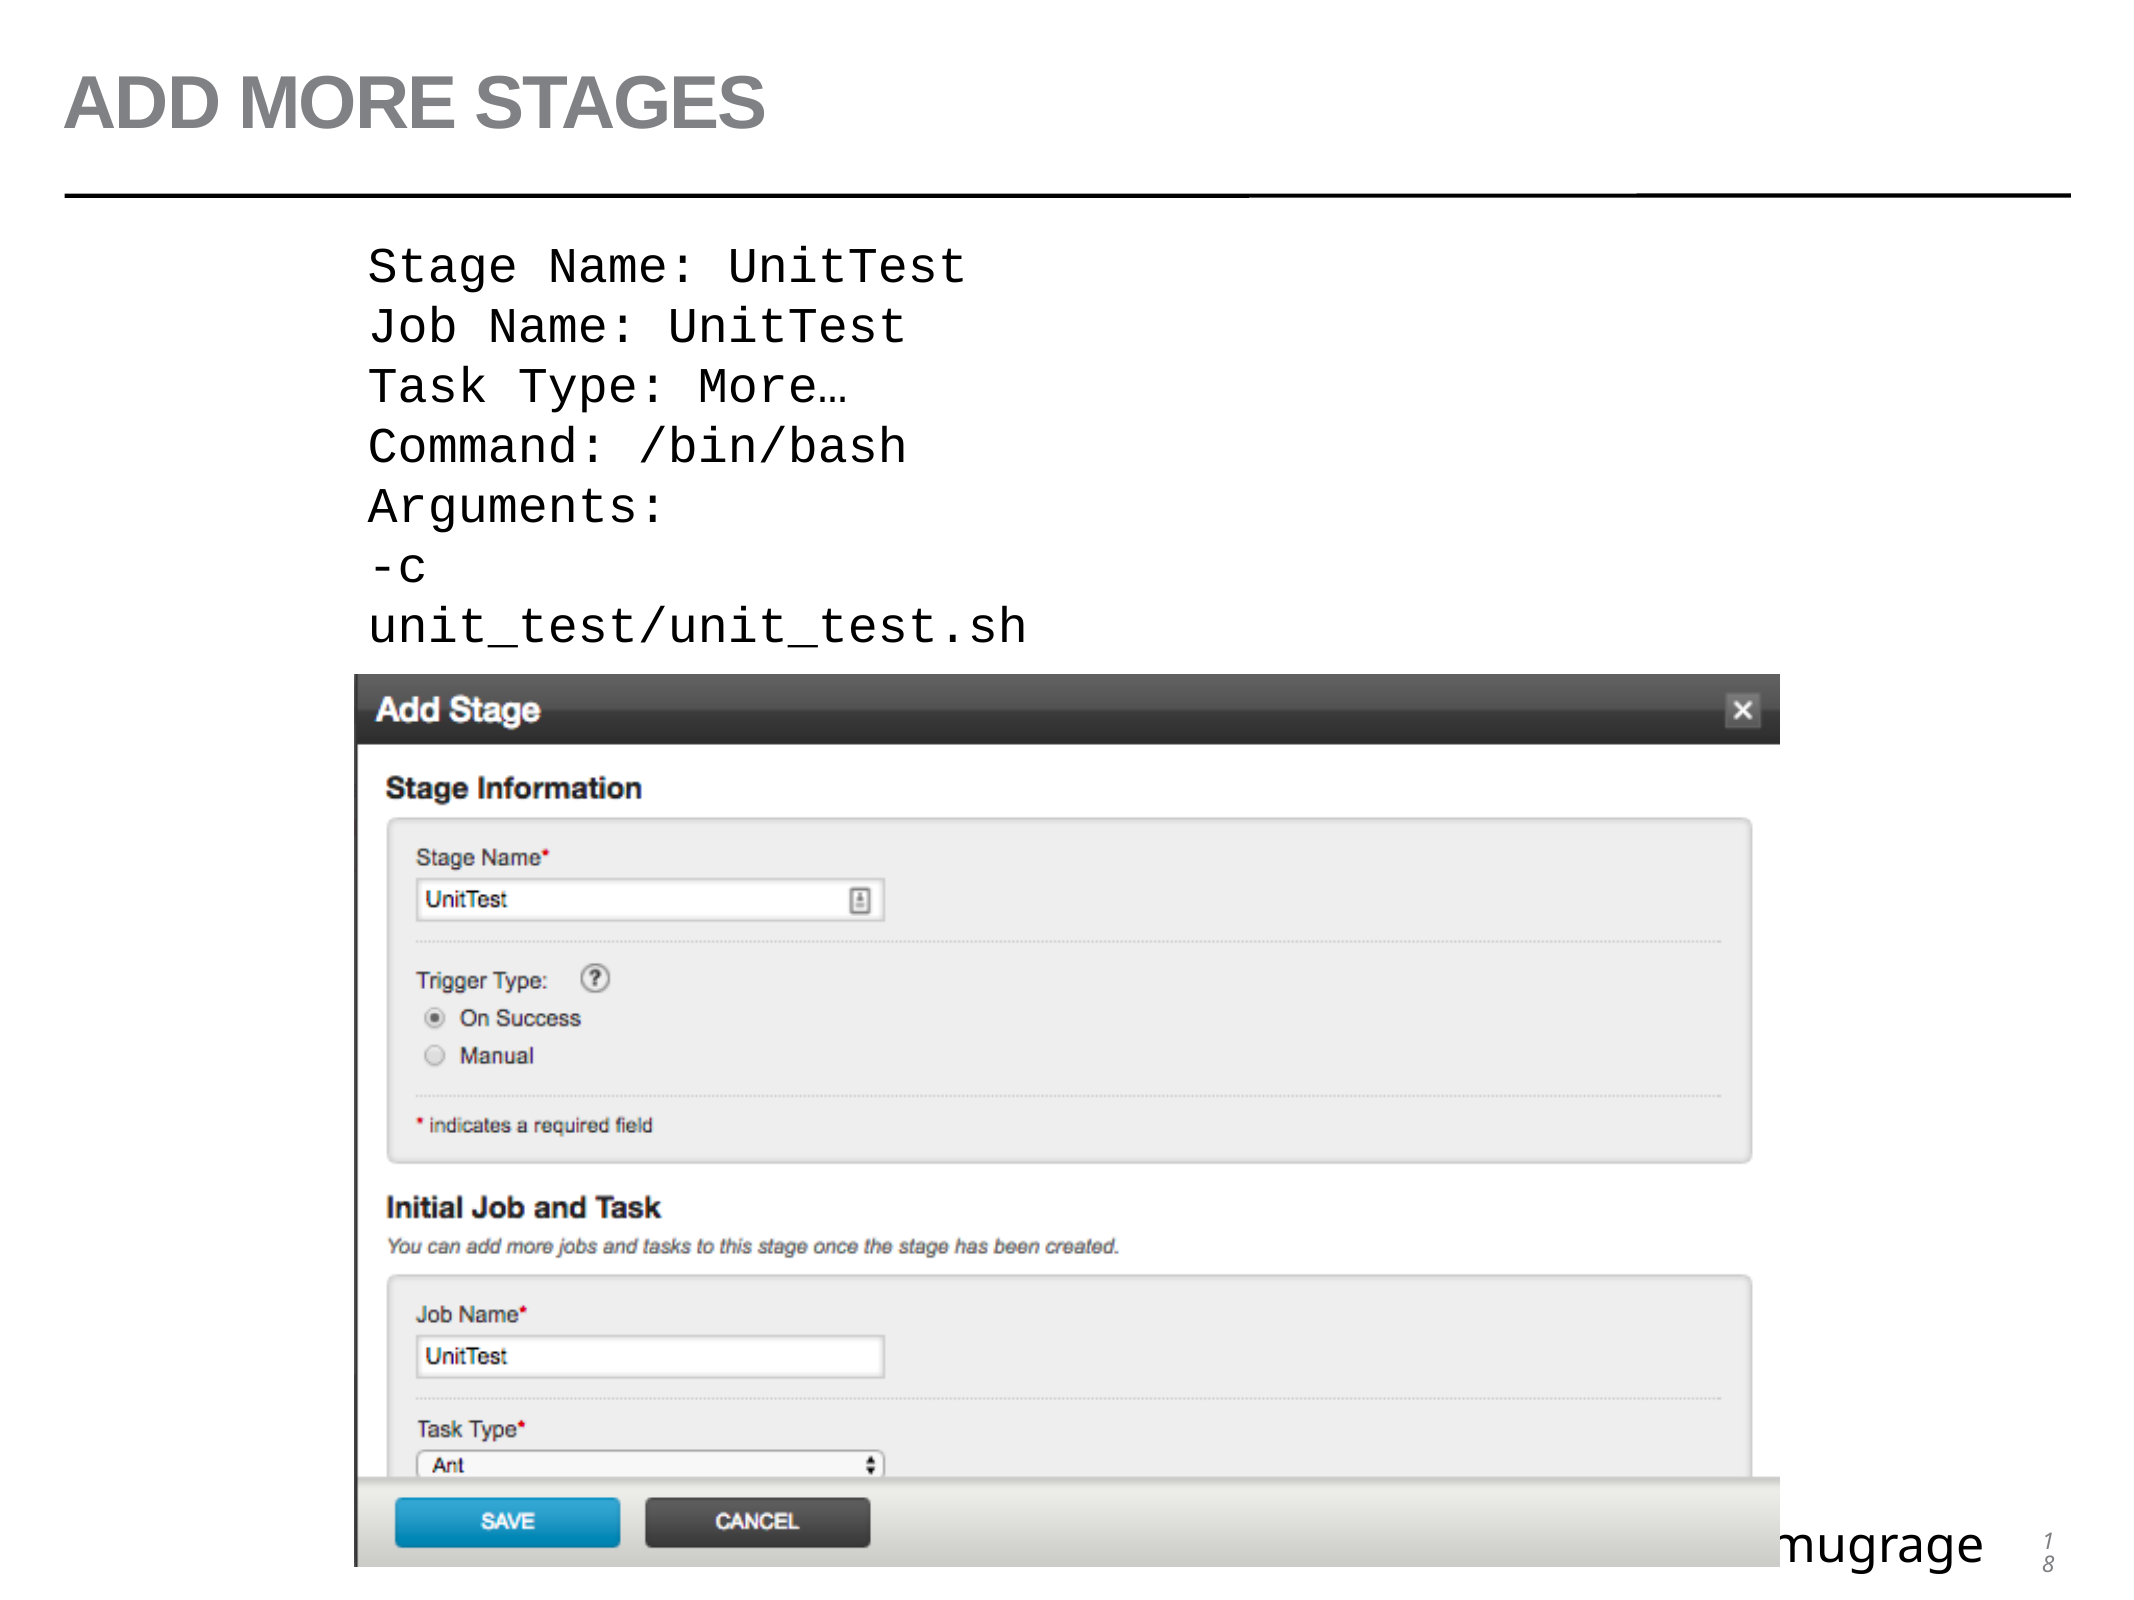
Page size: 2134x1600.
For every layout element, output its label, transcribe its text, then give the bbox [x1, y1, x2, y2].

title Add more stages [62, 50, 2071, 169]
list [353, 674, 1780, 1567]
slide_number 18 [2026, 1518, 2071, 1567]
text_box Stage Name: UnitTest Job Name: UnitTest Task Type: More… Command: /bin/bash Arguments: -c unit_test/unit_test.sh [352, 224, 1780, 674]
